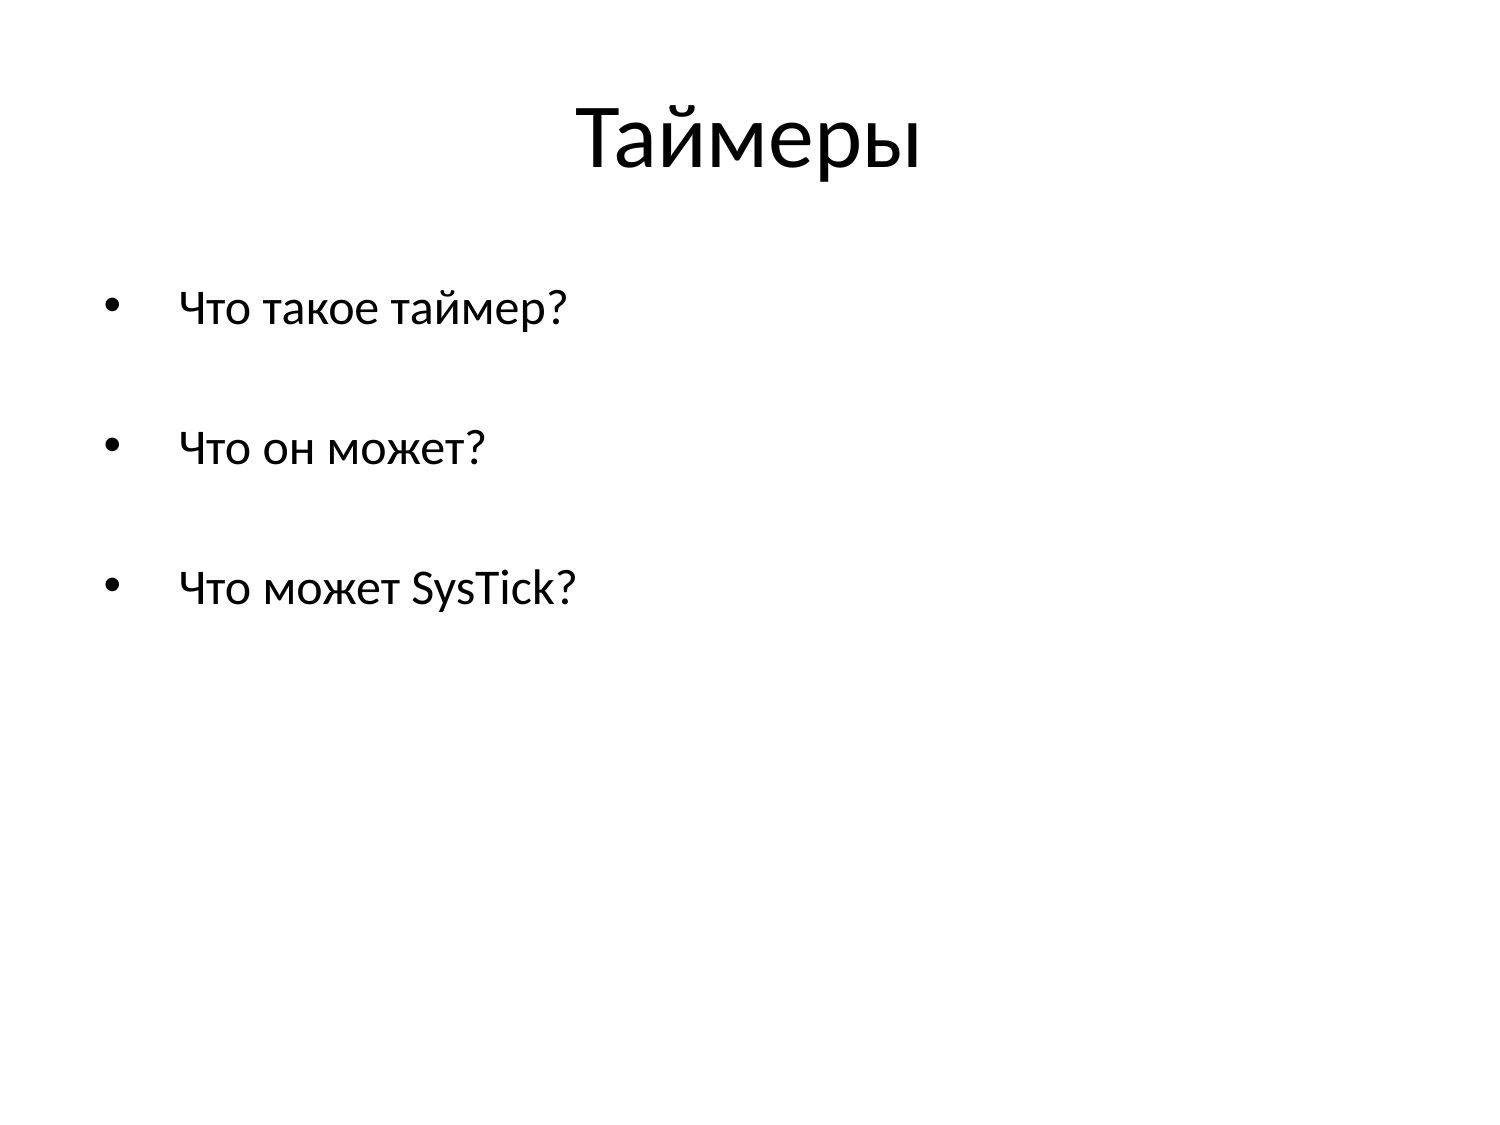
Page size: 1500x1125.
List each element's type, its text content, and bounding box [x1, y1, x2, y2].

subtitle Что такое таймер? Что он может? Что может SysTick? [88, 267, 1412, 988]
title Таймеры [112, 54, 1388, 209]
